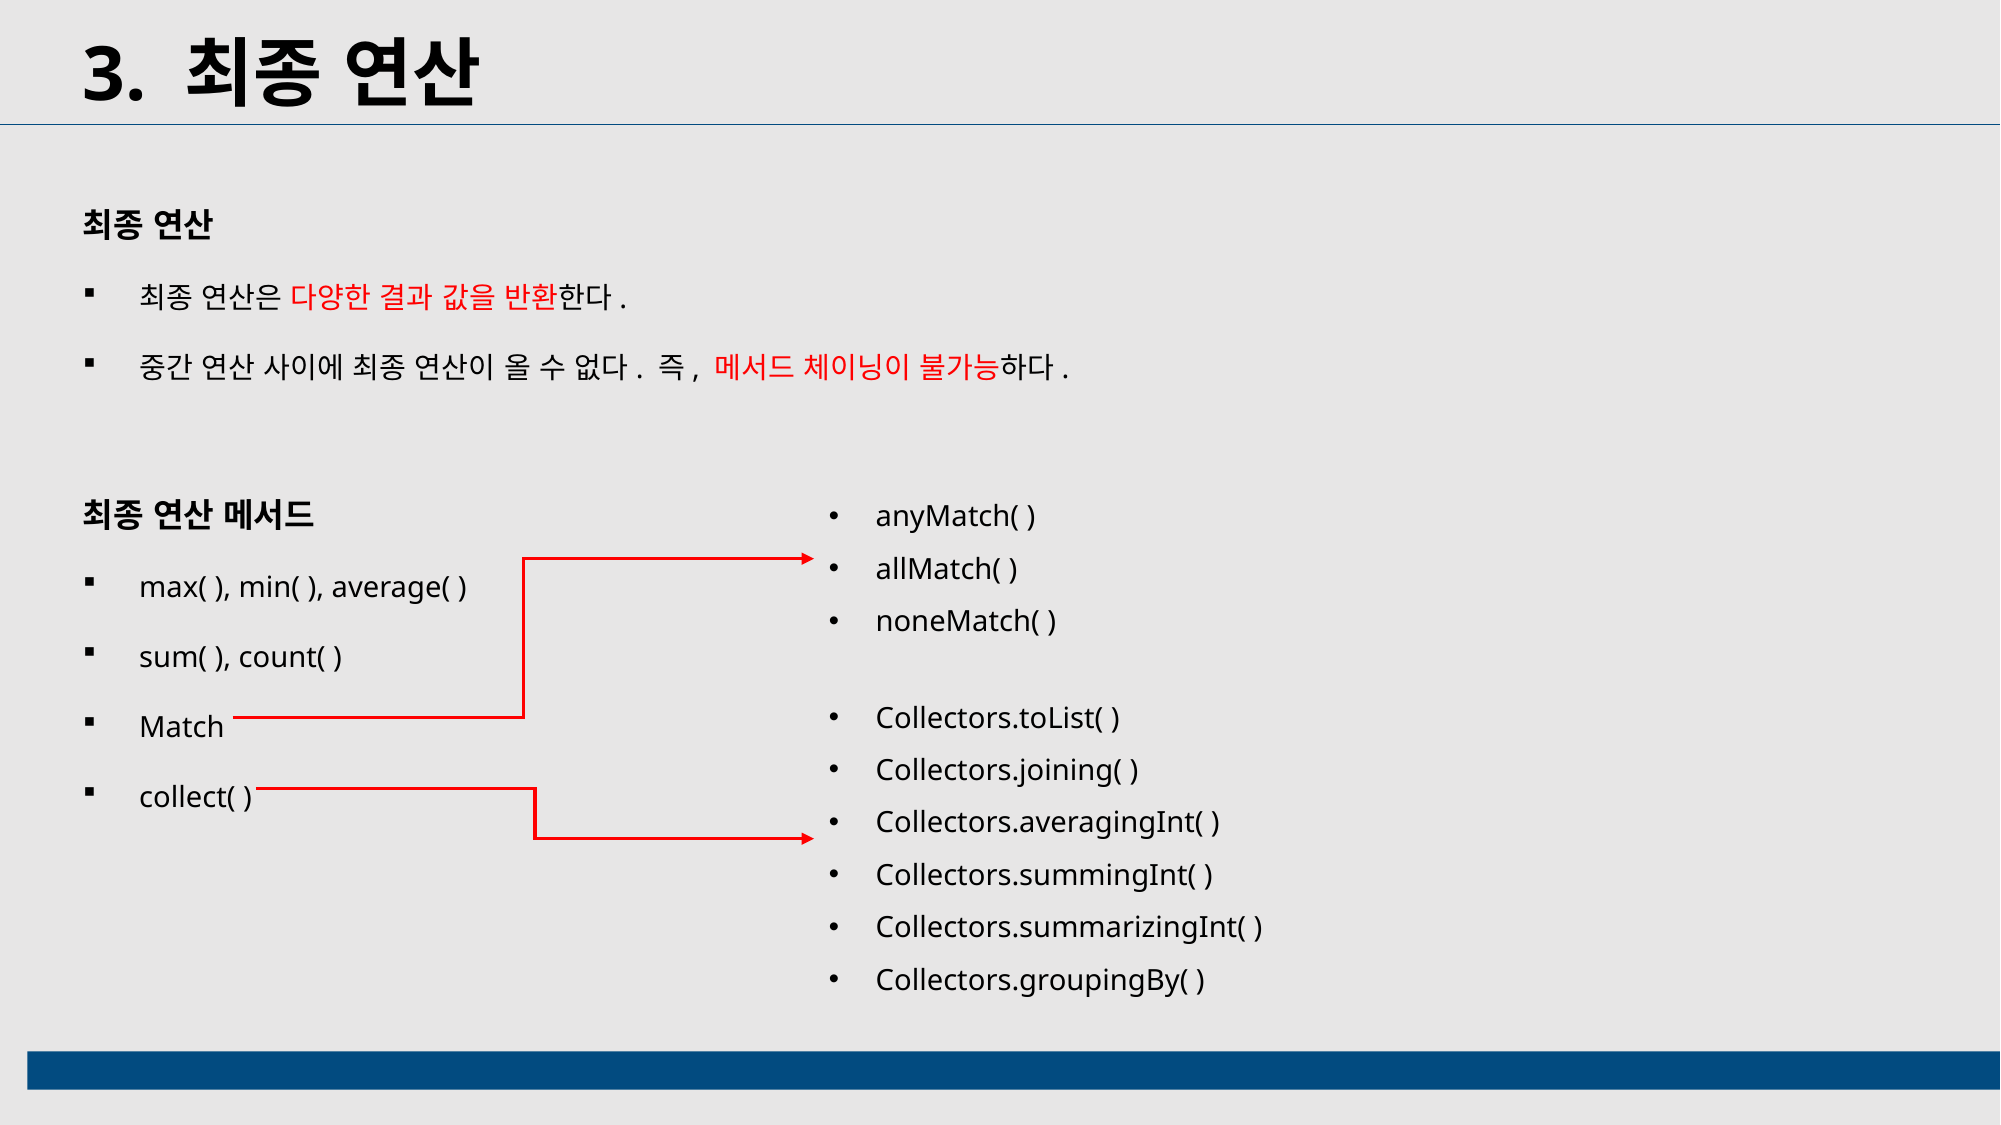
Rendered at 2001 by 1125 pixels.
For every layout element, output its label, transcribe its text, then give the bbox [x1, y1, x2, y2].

text_box 최종 연산 최종 연산은 다양한 결과 값을 반환한다. 중간 연산 사이에 최종 연산이 올 수 없다. 즉, 메서드 체이닝이 불가능하다. 최종 연산 메서드 max( ), min( ), average( ) sum( ), count( ) Match collect( ) [68, 156, 1882, 821]
text_box anyMatch( ) allMatch( ) noneMatch( ) [813, 472, 1117, 645]
text_box Collectors.toList( ) Collectors.joining( ) Collectors.averagingInt( ) Collectors.summingInt( ) Collectors.summarizingInt( ) Collectors.groupingBy( ) [814, 673, 1379, 1004]
text_box [26, 1050, 2000, 1091]
text_box 3. 최종 연산 [68, 18, 1840, 124]
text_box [232, 556, 814, 718]
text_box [255, 788, 814, 838]
